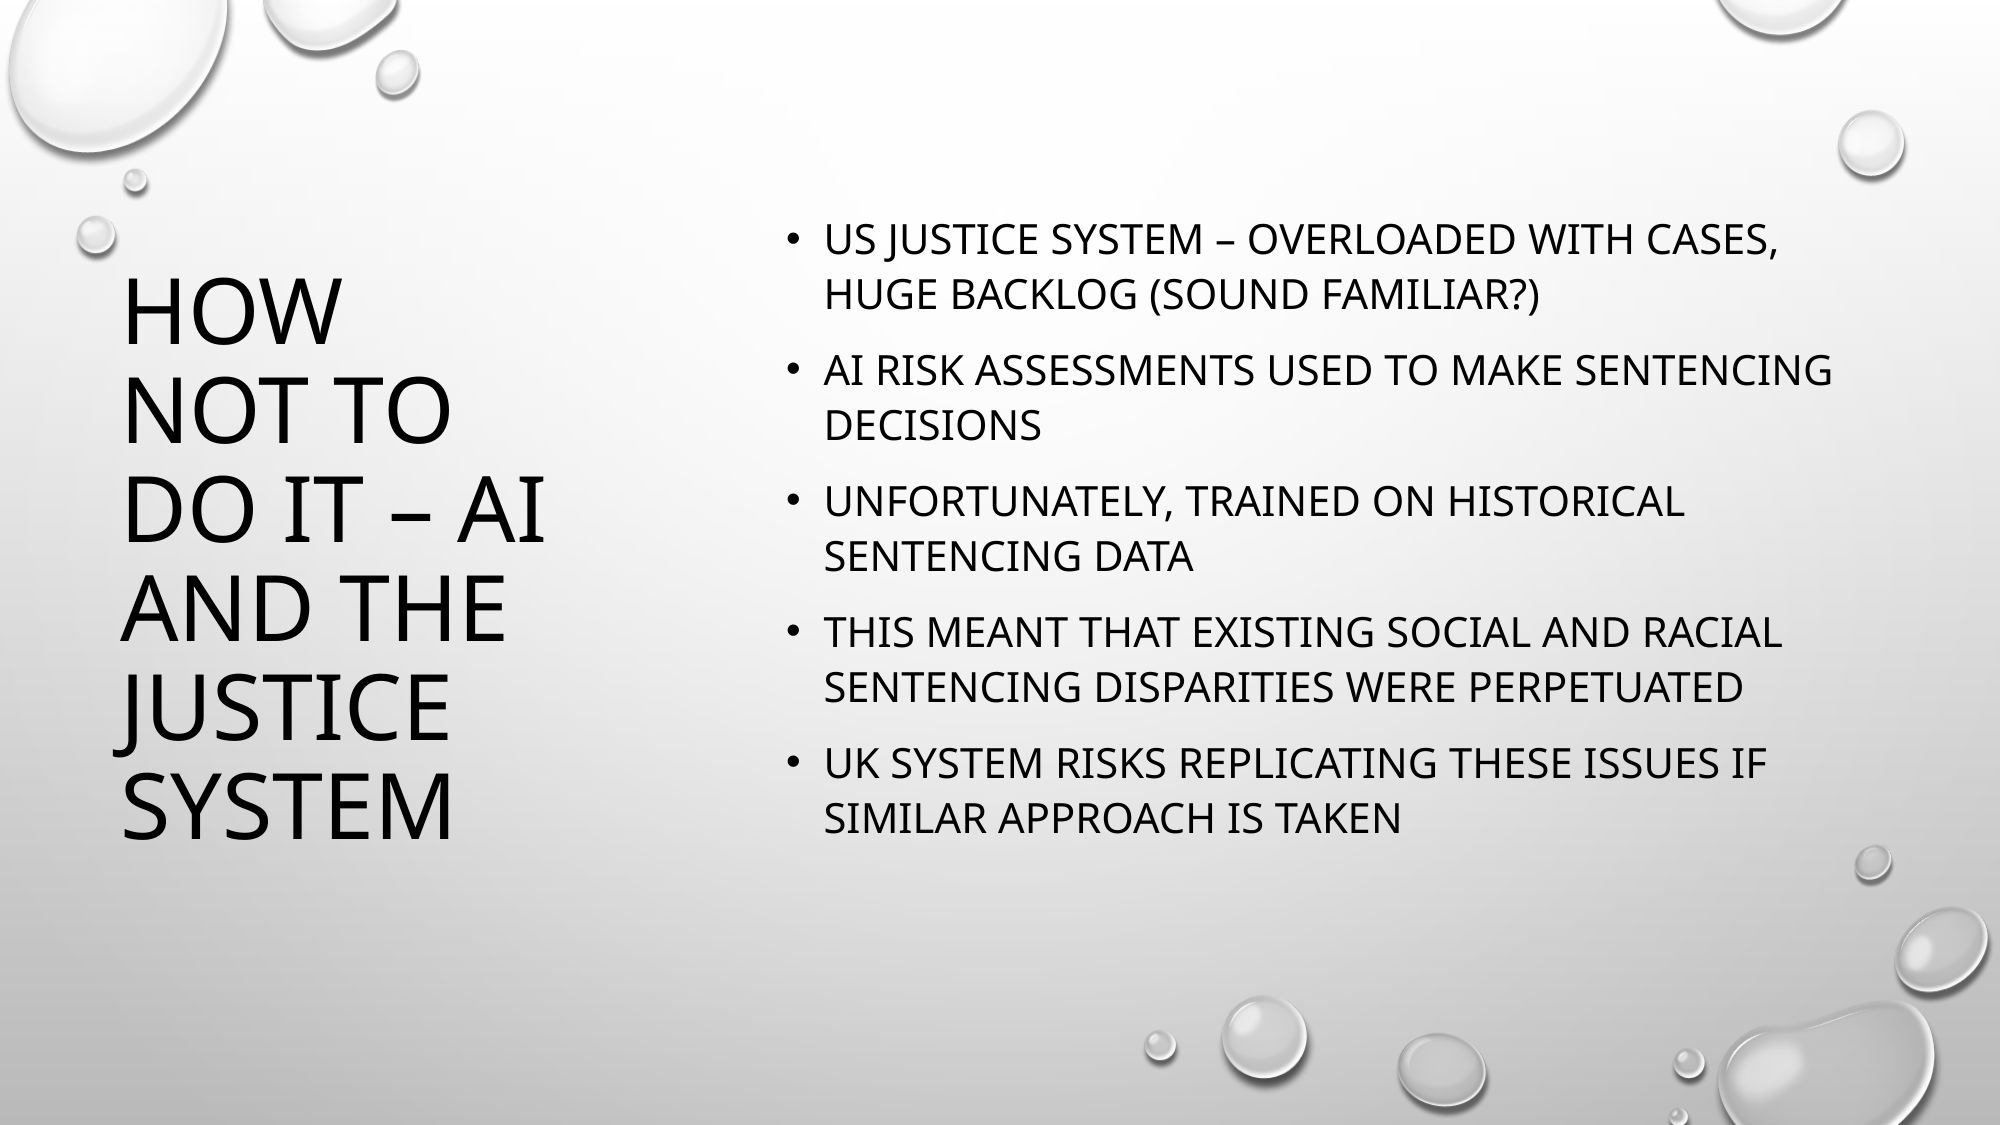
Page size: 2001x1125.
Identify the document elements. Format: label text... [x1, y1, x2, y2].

picture [0, 0, 2000, 1125]
title How not to do it – AI and the justice system [105, 232, 572, 893]
list US justice system – overloaded with cases, huge backlog (sound familiar?) AI risk assessments used to make sentencing decisions Unfortunately, trained on historical sentencing data This meant that existing social and racial sentencing disparities were perpetuated Uk system risks replicating these issues if similar approach is taken [771, 195, 1850, 930]
